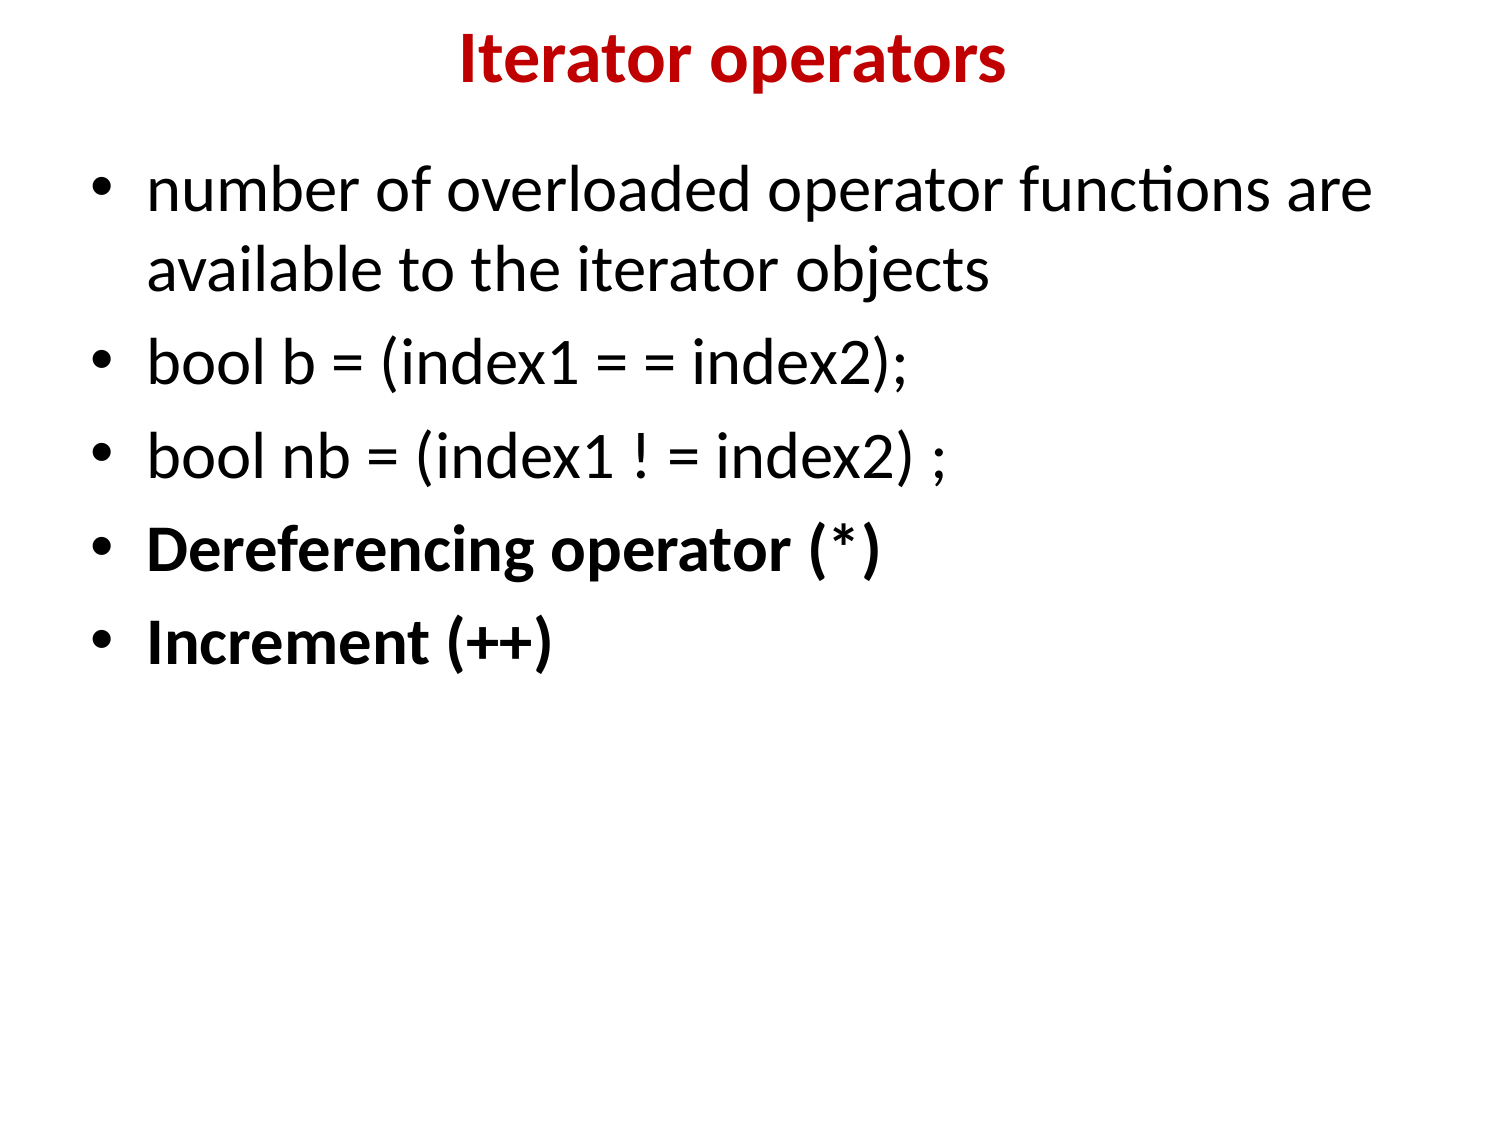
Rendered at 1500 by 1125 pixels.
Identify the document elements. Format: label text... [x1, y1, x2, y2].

list number of overloaded operator functions are available to the iterator objects bool b = (index1 = = index2); bool nb = (index1 ! = index2) ; Dereferencing operator (*) Increment (++) [75, 137, 1425, 1005]
title Iterator operators [75, 0, 1425, 105]
